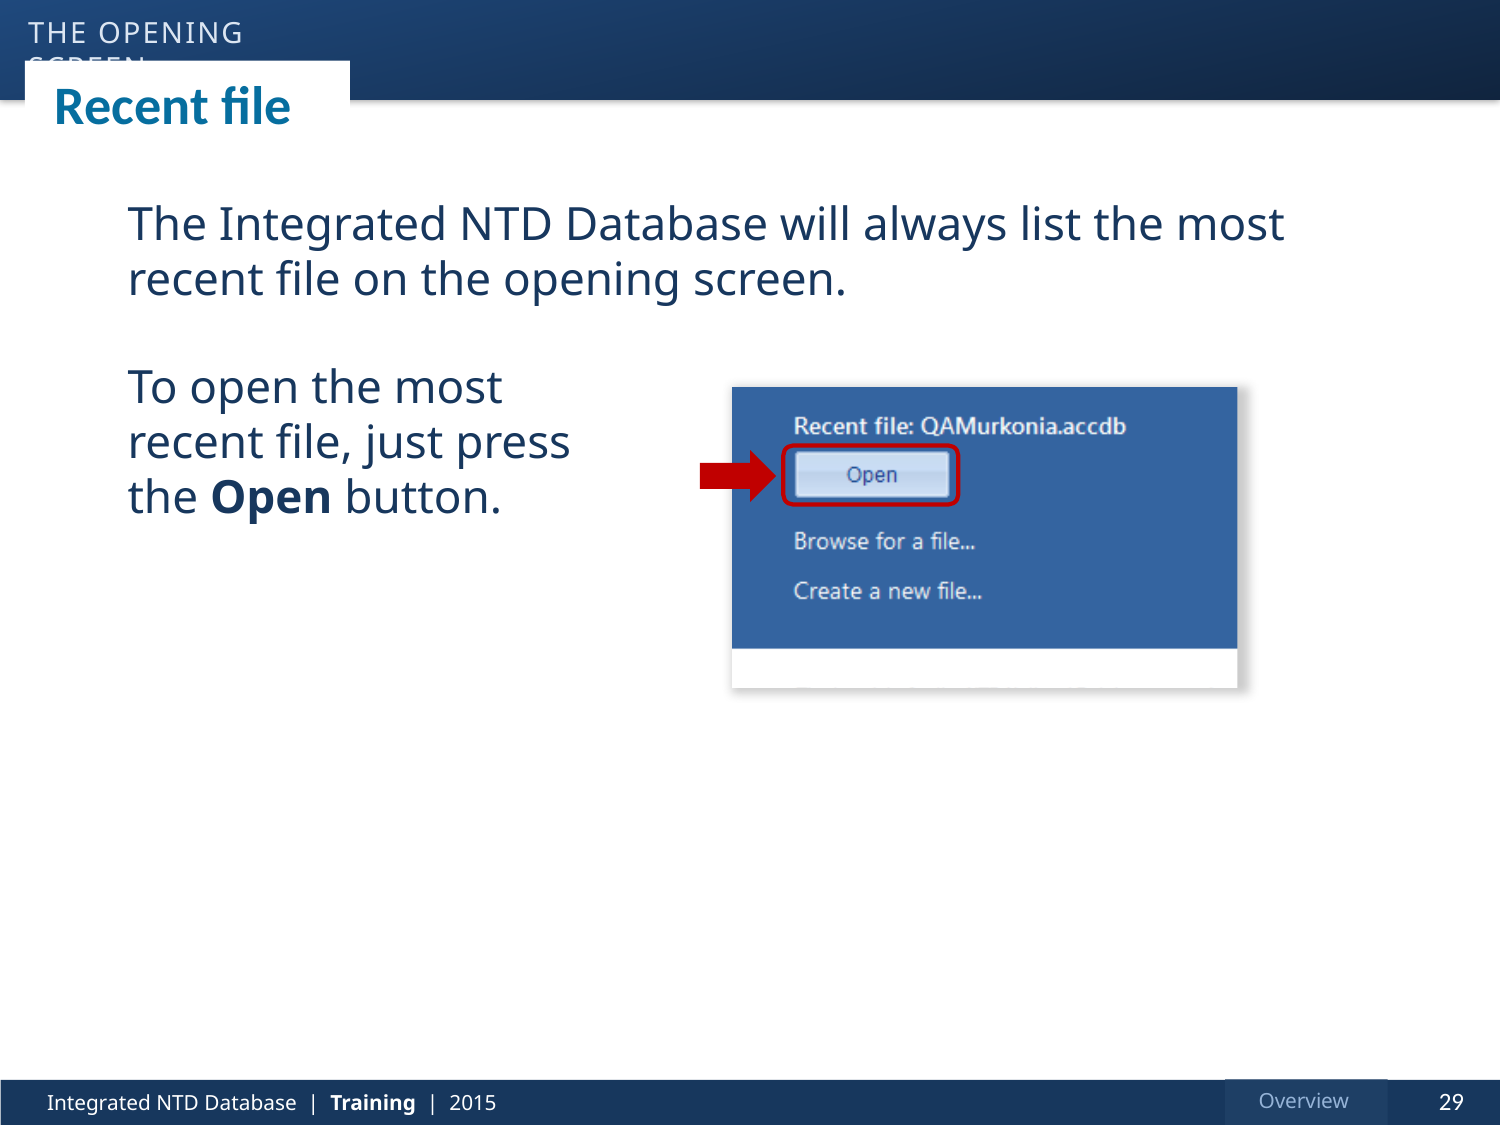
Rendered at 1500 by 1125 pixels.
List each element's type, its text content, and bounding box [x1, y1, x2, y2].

list the opening screen [28, 6, 313, 58]
text_box [697, 460, 726, 492]
title Recent file [24, 60, 350, 146]
list The Integrated NTD Database will always list the most recent file on the opening screen. [112, 187, 1400, 930]
picture [731, 387, 1238, 688]
text_box To open the most recent file, just press the Open button. [112, 349, 600, 665]
